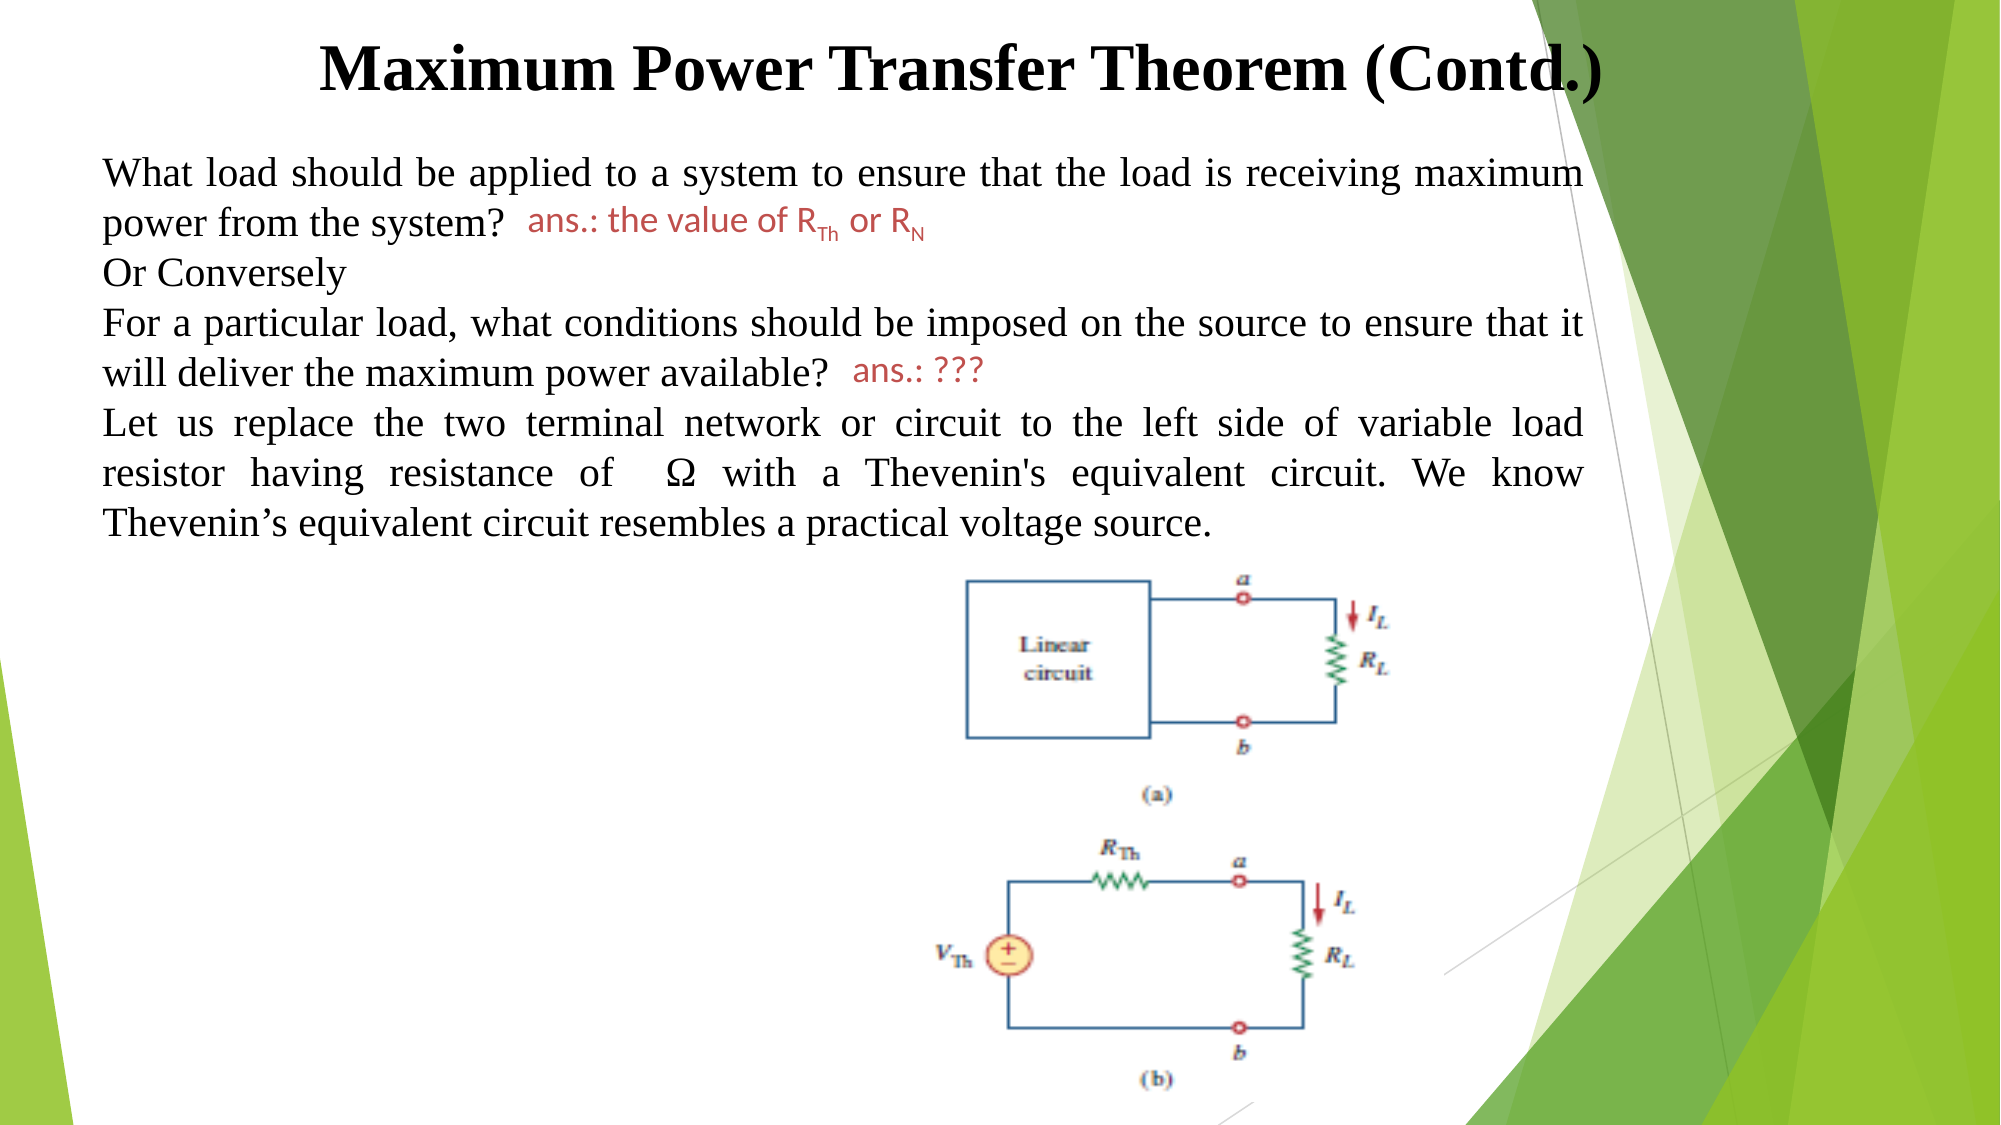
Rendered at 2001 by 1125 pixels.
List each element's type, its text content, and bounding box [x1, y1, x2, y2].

text_box ans.: ??? [837, 337, 1858, 398]
slide_number [1448, 1046, 1900, 1103]
title Maximum Power Transfer Theorem (Contd.) [287, 23, 1638, 113]
text_box ans.: the value of RTh or RN [512, 187, 1533, 254]
picture [895, 568, 1444, 1102]
